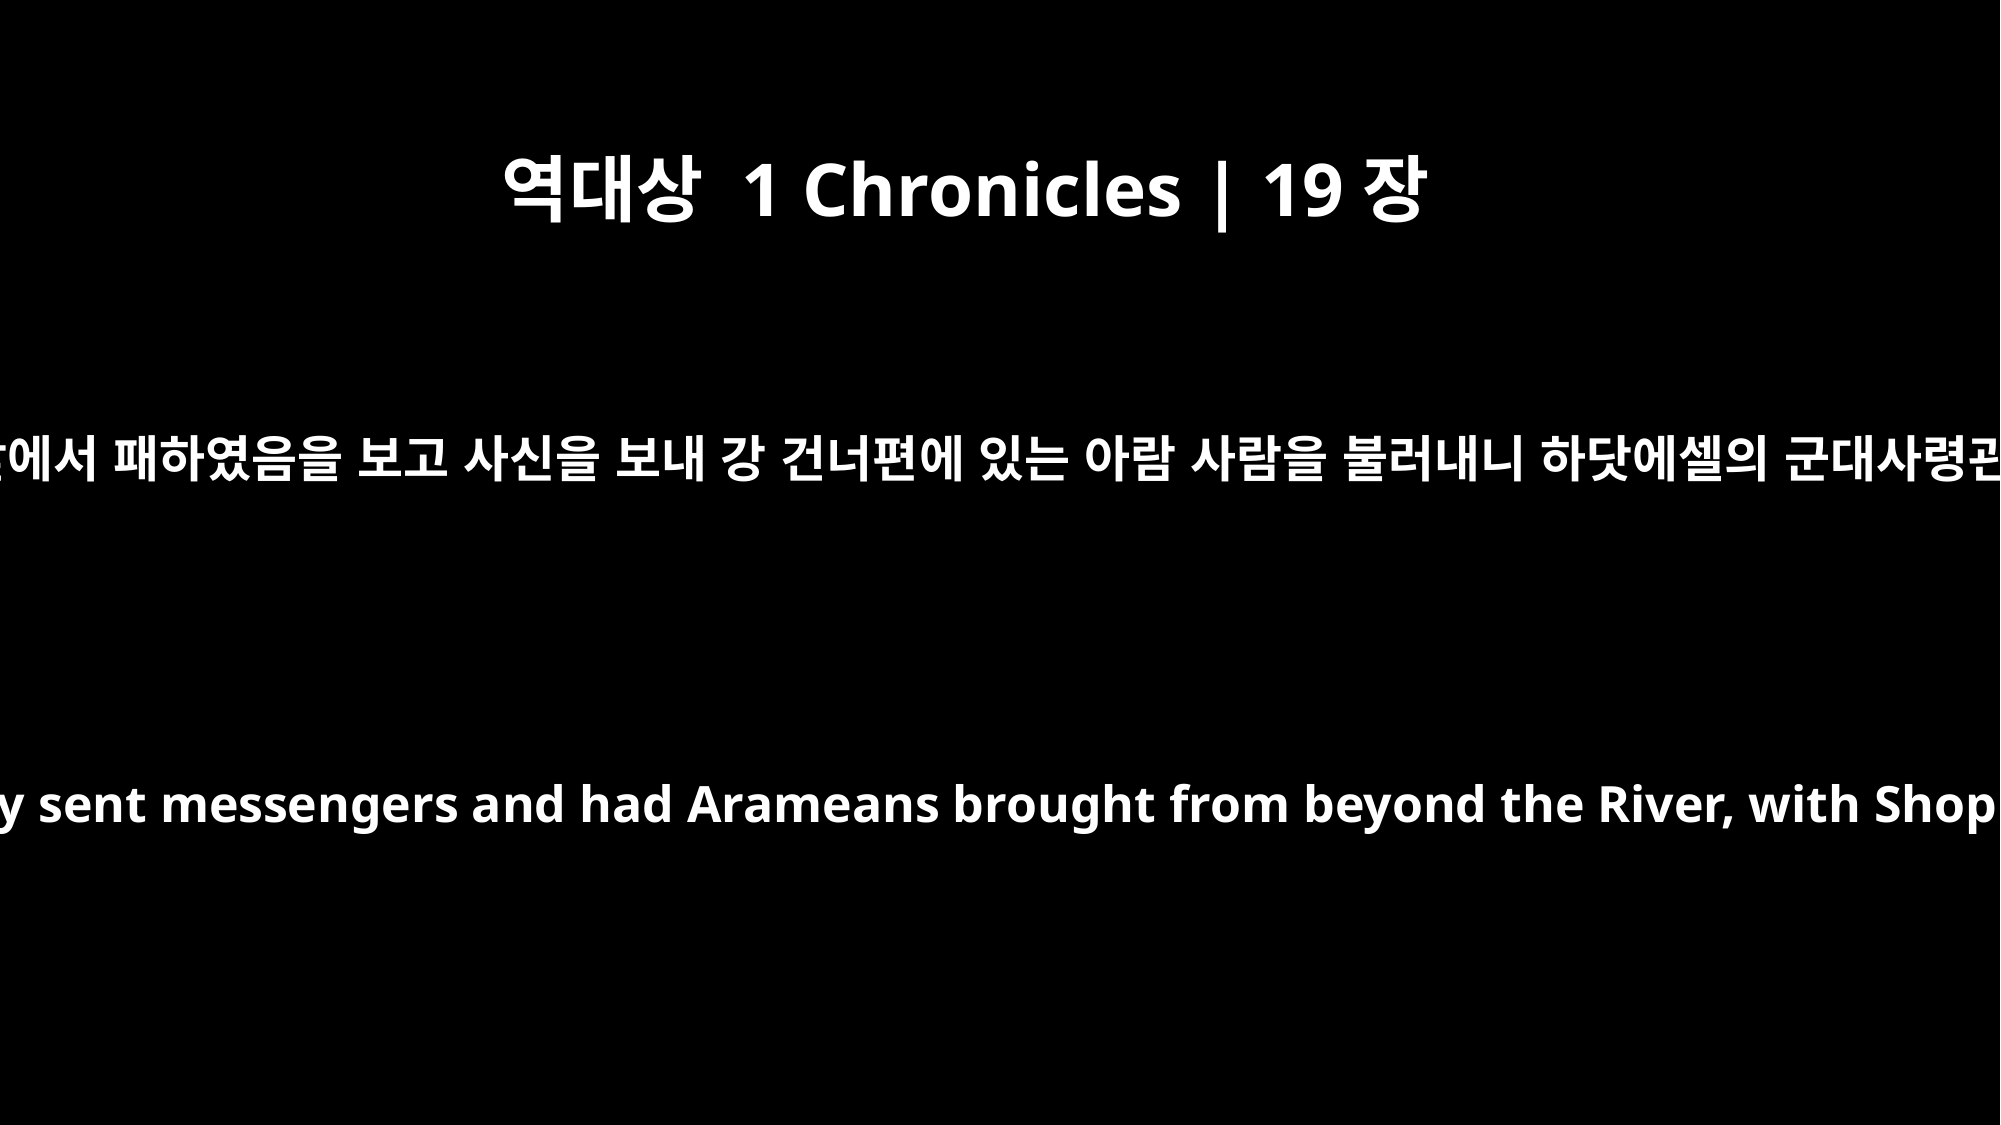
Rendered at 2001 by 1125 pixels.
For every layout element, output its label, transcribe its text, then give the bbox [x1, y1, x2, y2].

text_box After the Arameans saw that they had been routed by Israel, they sent messengers and had Arameans brought from beyond the River, with Shophach the commander of Hadadezer's army leading them. [0, 764, 2000, 840]
text_box 16 아람 사람이 자기가 이스라엘 앞에서 패하였음을 보고 사신을 보내 강 건너편에 있는 아람 사람을 불러내니 하닷에셀의 군대사령관 소박이 그들을 거느린지라 [0, 359, 2000, 495]
text_box 역대상 1 Chronicles | 19장 [487, 136, 1445, 239]
